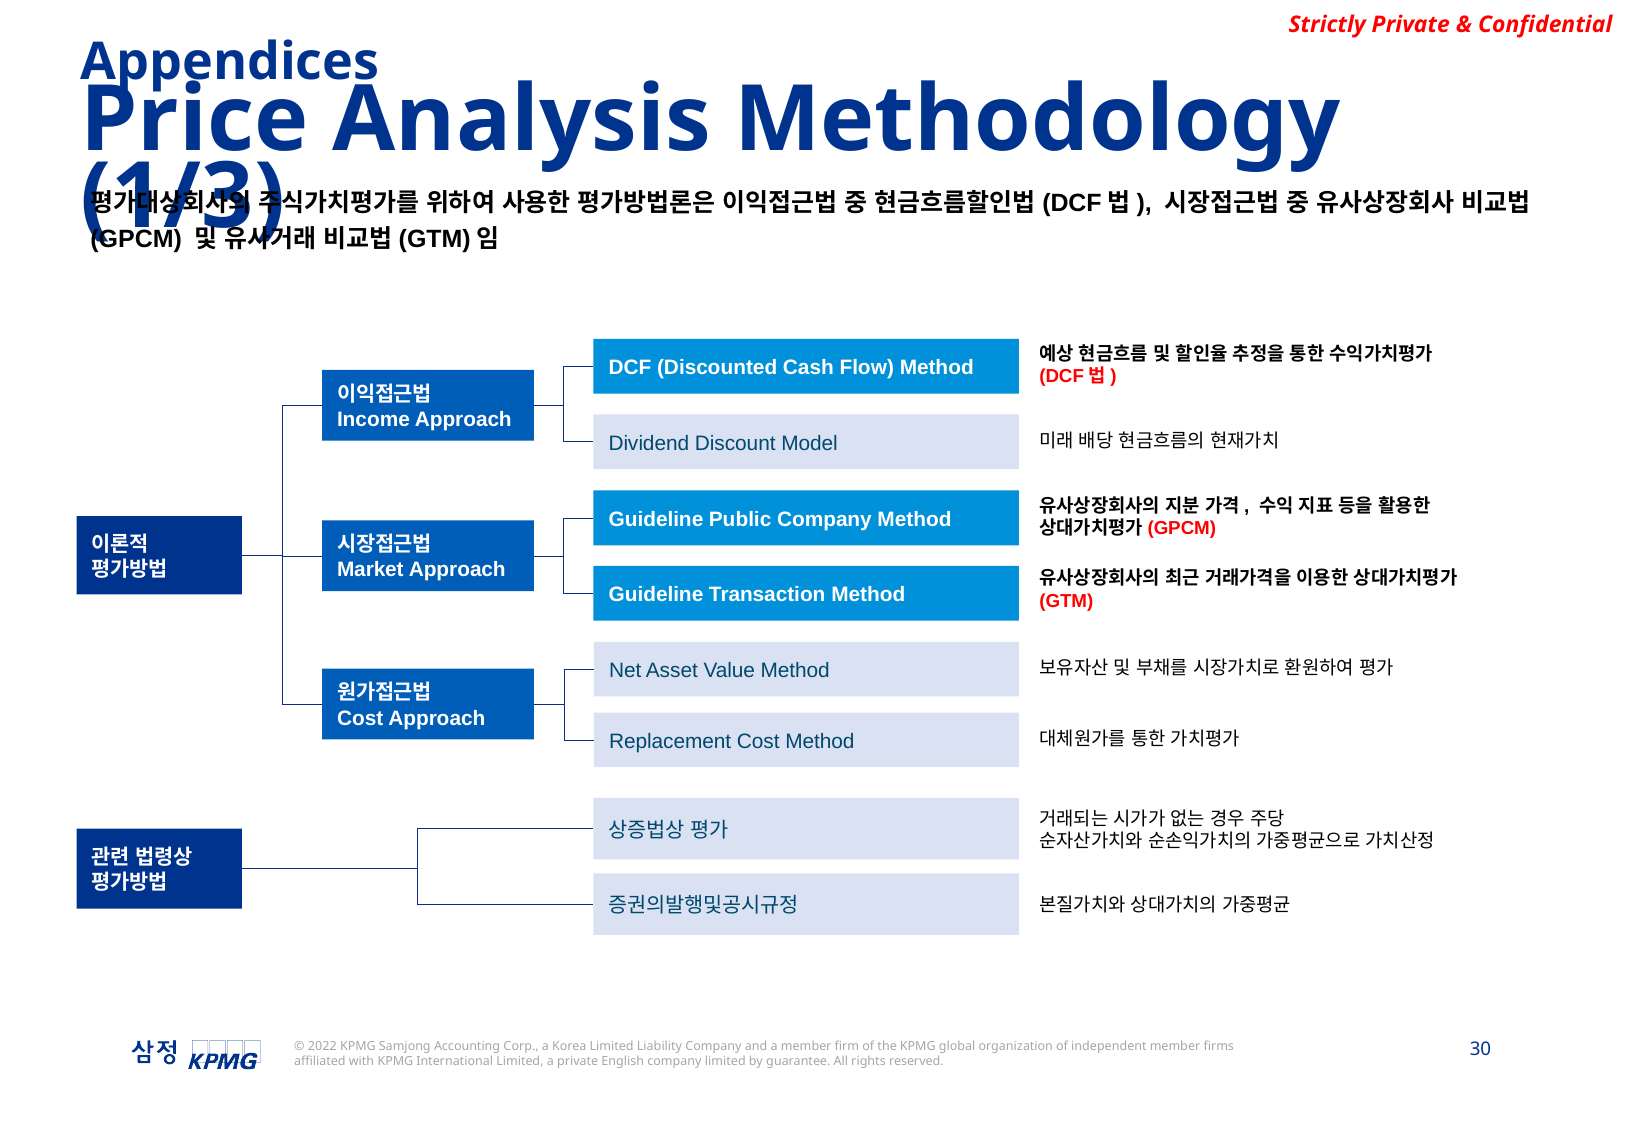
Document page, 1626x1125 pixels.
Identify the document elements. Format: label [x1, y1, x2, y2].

text_box [1030, 336, 1468, 392]
text_box [1030, 711, 1409, 766]
text_box [1030, 639, 1444, 695]
text_box [76, 797, 1019, 935]
text_box [1030, 561, 1468, 616]
text_box [65, 37, 1475, 178]
text_box [89, 179, 1533, 262]
text_box [1030, 412, 1468, 467]
text_box [1030, 488, 1468, 544]
text_box [1030, 873, 1468, 935]
picture [129, 1038, 263, 1071]
text_box [1030, 797, 1485, 860]
text_box [76, 338, 1019, 768]
